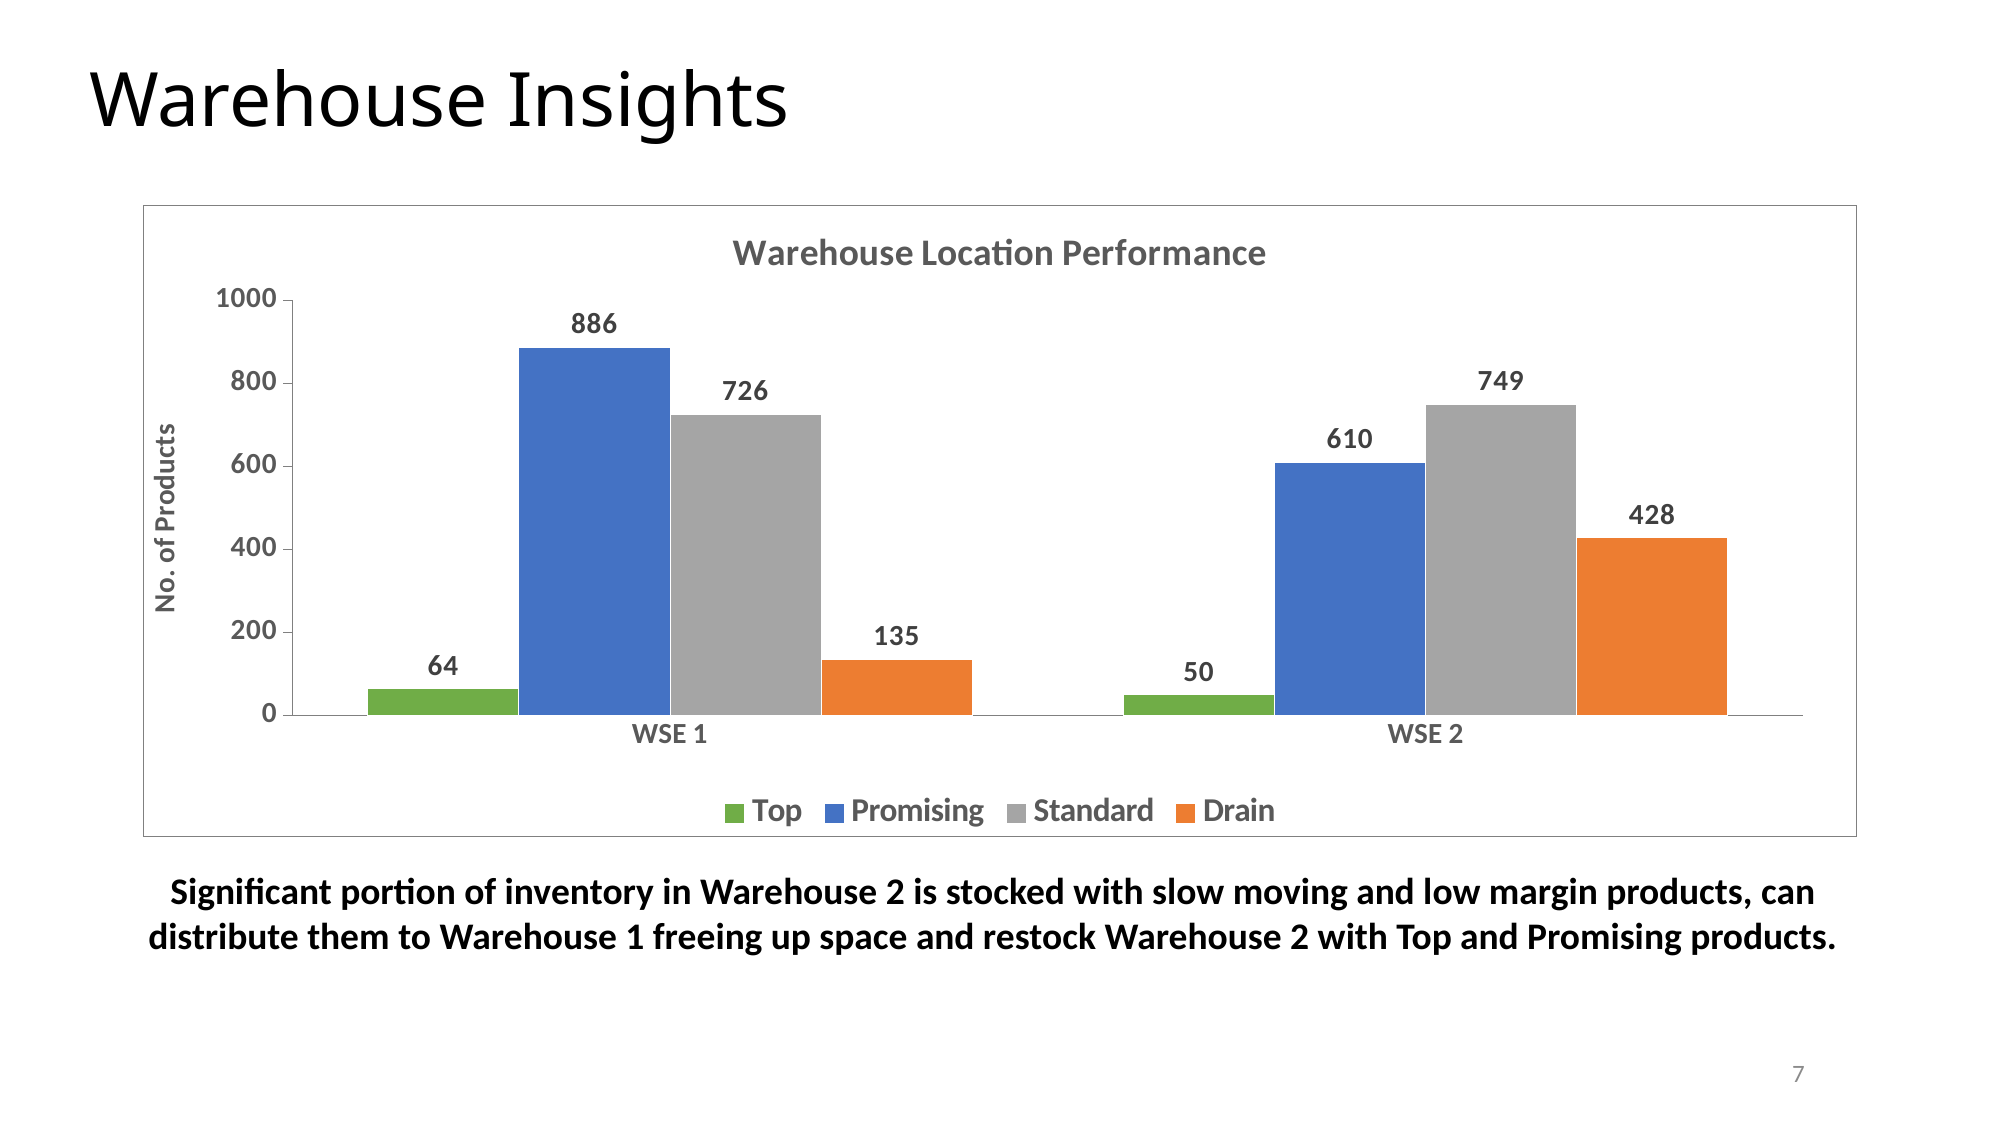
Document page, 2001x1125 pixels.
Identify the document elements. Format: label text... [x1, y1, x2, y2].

chart [143, 205, 1857, 837]
slide_number 7 [1369, 1042, 1820, 1103]
text_box Warehouse Insights [74, 52, 1800, 153]
text_box Significant portion of inventory in Warehouse 2 is stocked with slow moving and low margin products, can distribute them to Warehouse 1 freeing up space and restock Warehouse 2 with Top and Promising products. [131, 859, 1857, 965]
